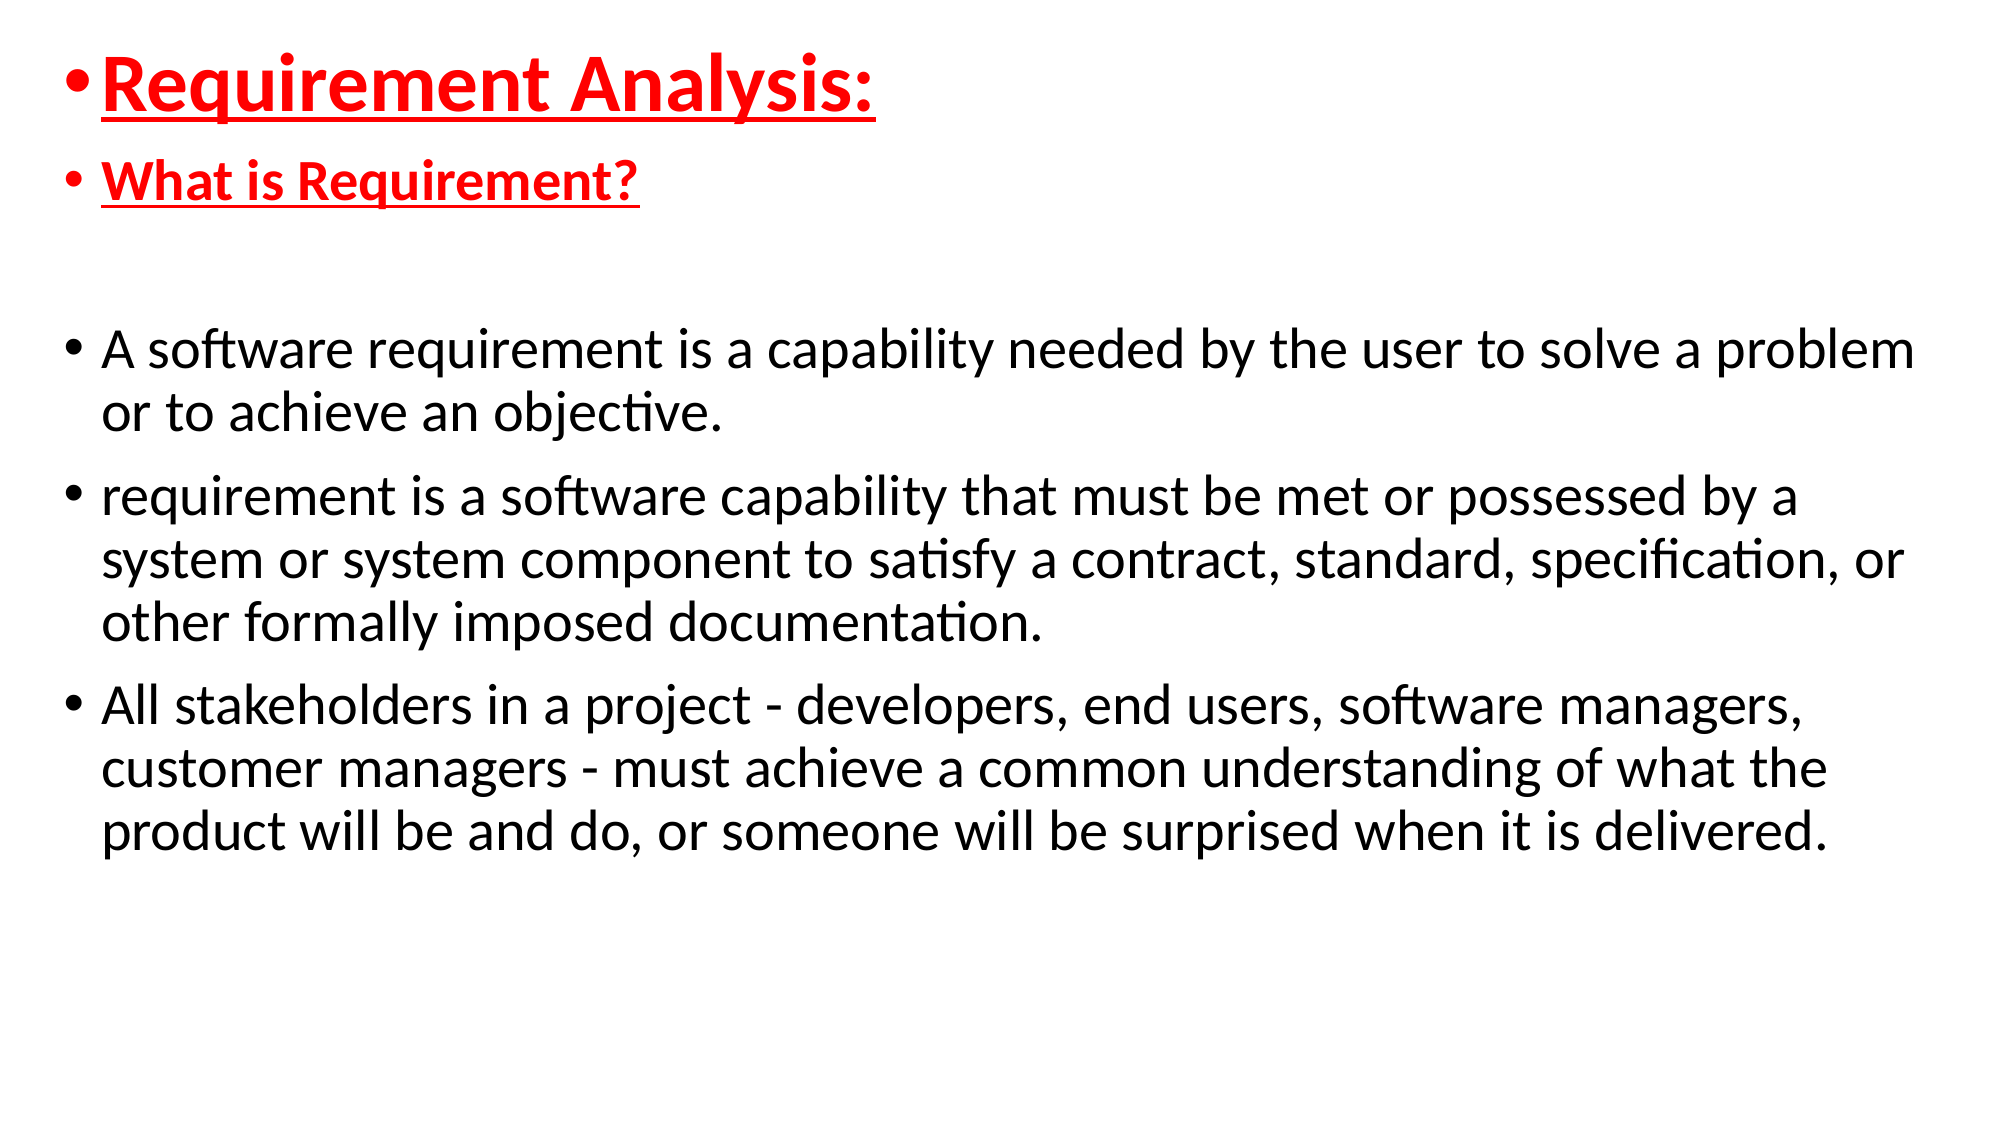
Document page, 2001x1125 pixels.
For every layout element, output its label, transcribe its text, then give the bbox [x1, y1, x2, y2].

list Requirement Analysis: What is Requirement? A software requirement is a capability needed by the user to solve a problem or to achieve an objective. requirement is a software capability that must be met or possessed by a system or system component to satisfy a contract, standard, specification, or other formally imposed documentation. All stakeholders in a project - developers, end users, software managers, customer managers - must achieve a common understanding of what the product will be and do, or someone will be surprised when it is delivered. [48, 32, 1952, 1093]
